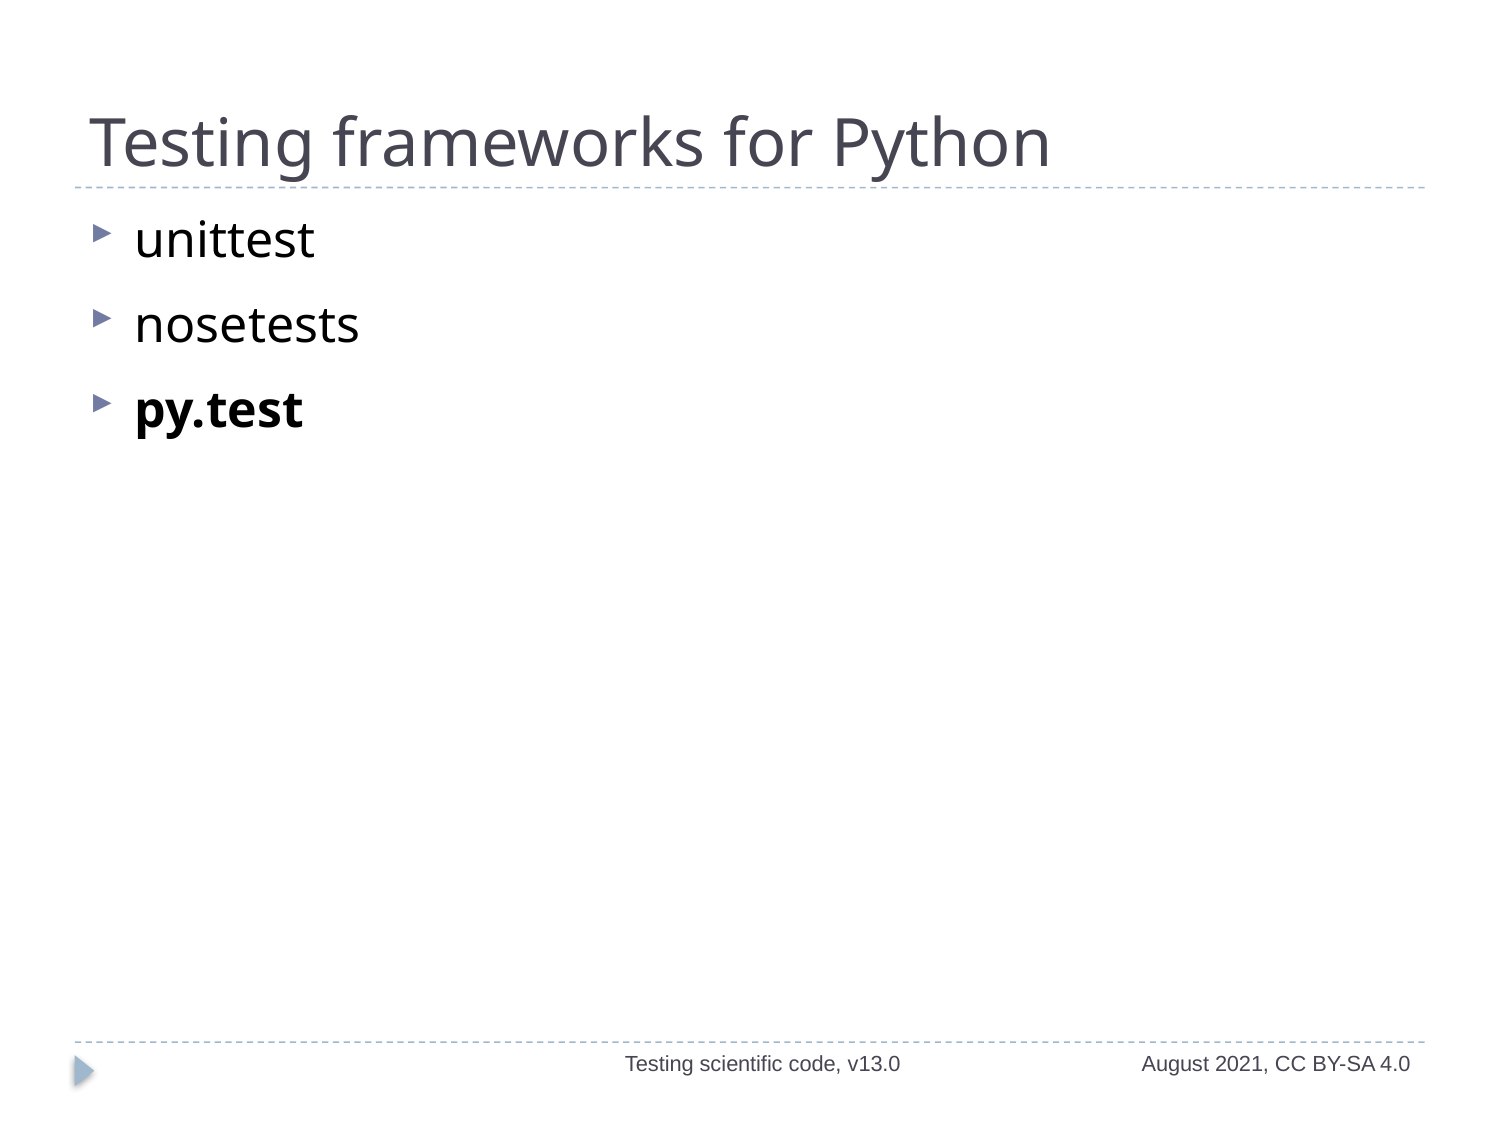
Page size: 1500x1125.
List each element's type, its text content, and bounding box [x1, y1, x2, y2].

footer Testing scientific code, v13.0 [475, 1042, 1051, 1103]
title Testing frameworks for Python [75, 24, 1425, 188]
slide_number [1051, 1042, 1426, 1103]
list unittest nosetests py.test [75, 200, 1425, 1010]
